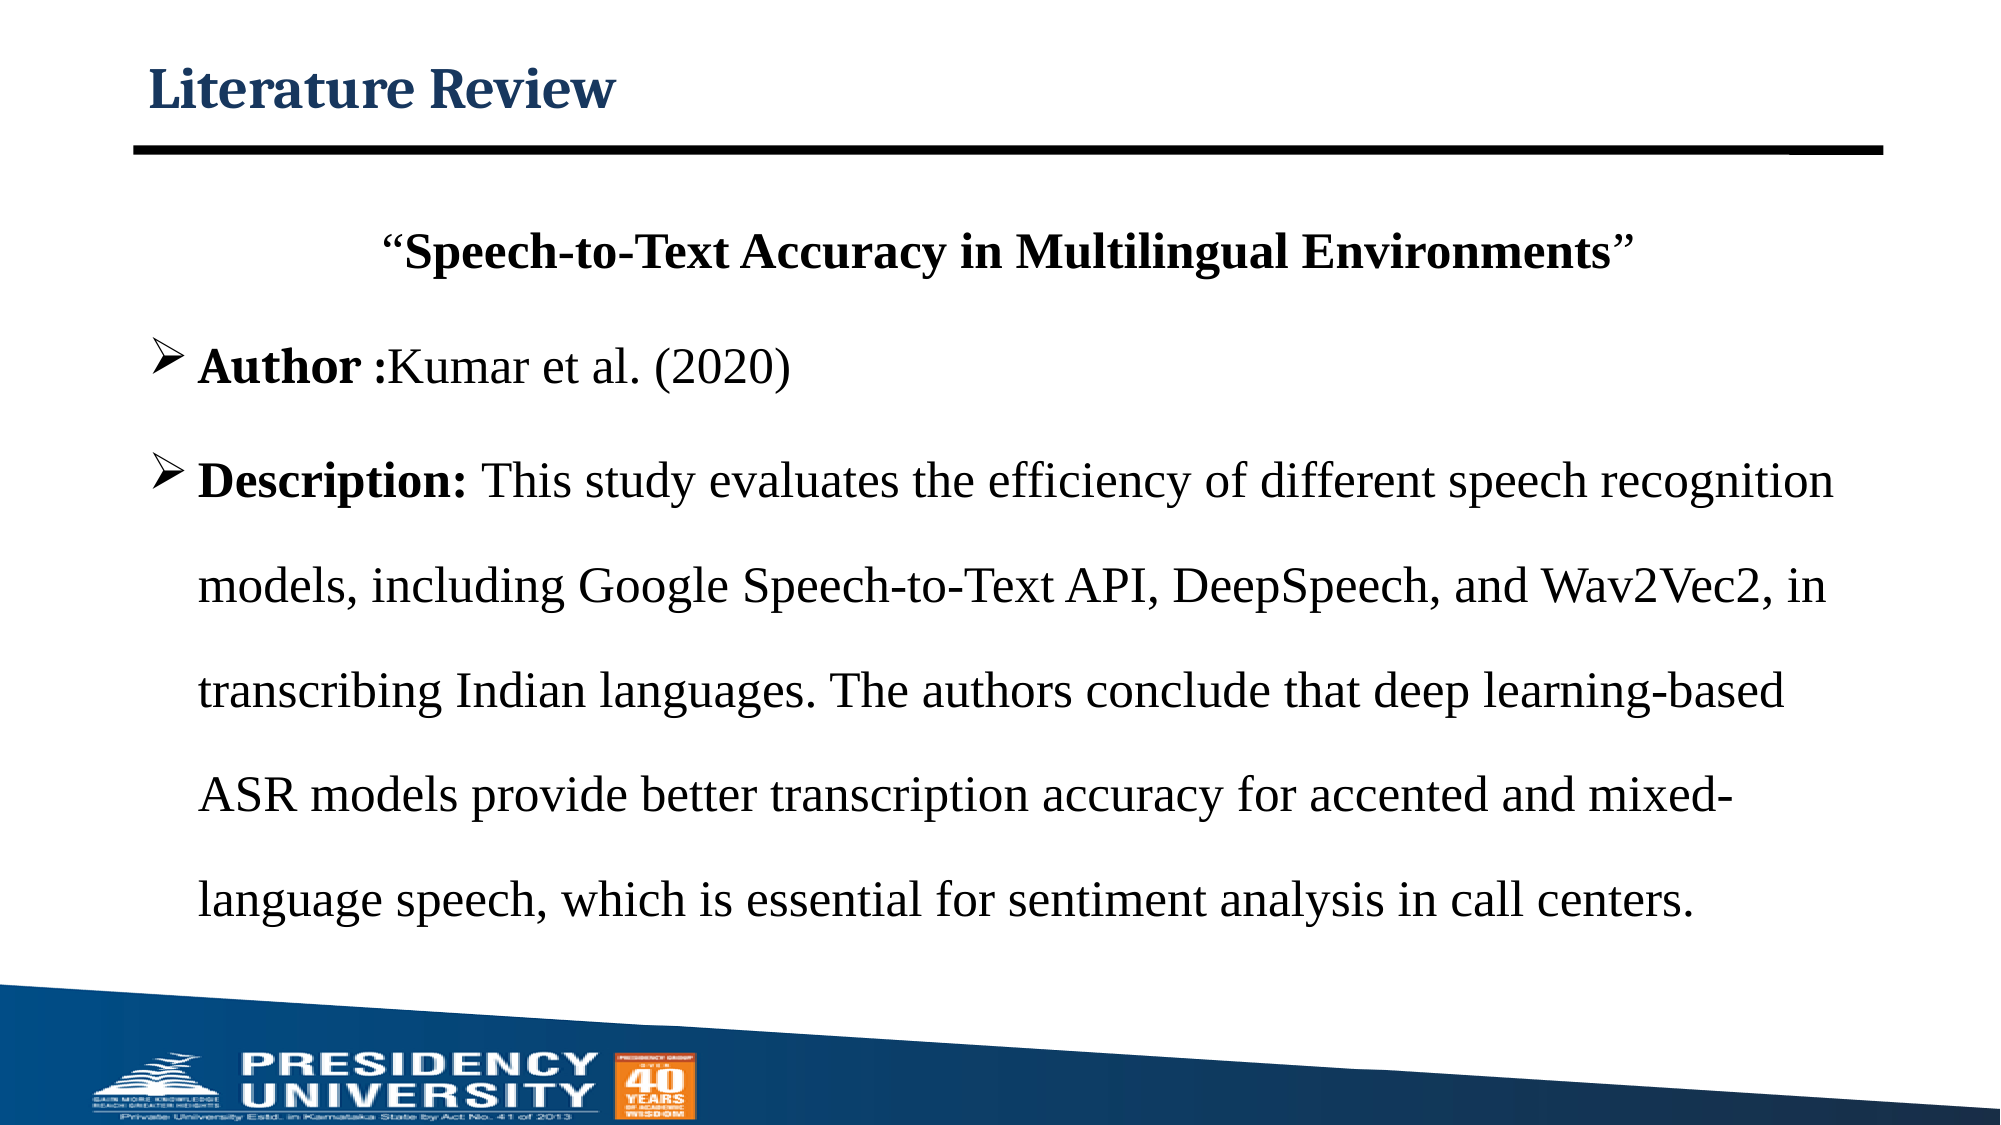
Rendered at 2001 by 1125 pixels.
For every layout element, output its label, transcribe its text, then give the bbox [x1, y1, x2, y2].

title Literature Review [133, 45, 1884, 125]
picture [0, 982, 2000, 1125]
list “Speech-to-Text Accuracy in Multilingual Environments” Author :Kumar et al. (2020) Description: This study evaluates the efficiency of different speech recognition models, including Google Speech-to-Text API, DeepSpeech, and Wav2Vec2, in transcribing Indian languages. The authors conclude that deep learning-based ASR models provide better transcription accuracy for accented and mixed-language speech, which is essential for sentiment analysis in call centers. [133, 166, 1884, 1055]
